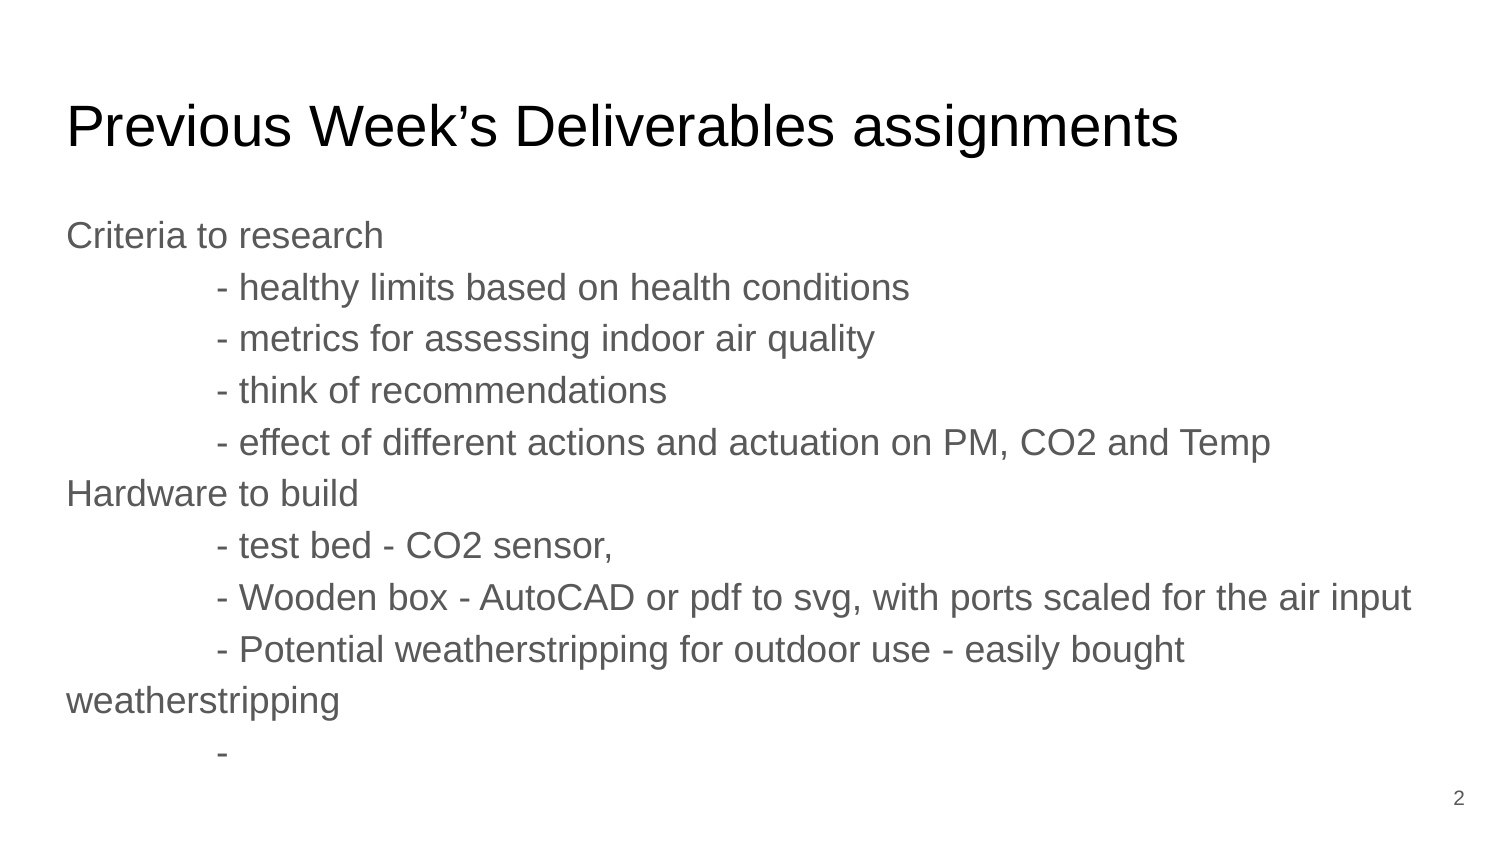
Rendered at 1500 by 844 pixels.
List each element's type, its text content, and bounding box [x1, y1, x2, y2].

list Criteria to research - healthy limits based on health conditions - metrics for assessing indoor air quality - think of recommendations - effect of different actions and actuation on PM, CO2 and Temp Hardware to build - test bed - CO2 sensor, - Wooden box - AutoCAD or pdf to svg, with ports scaled for the air input - Potential weatherstripping for outdoor use - easily bought weatherstripping - [51, 189, 1449, 819]
slide_number ‹#› [1389, 764, 1480, 830]
title Previous Week’s Deliverables assignments [51, 72, 1449, 167]
